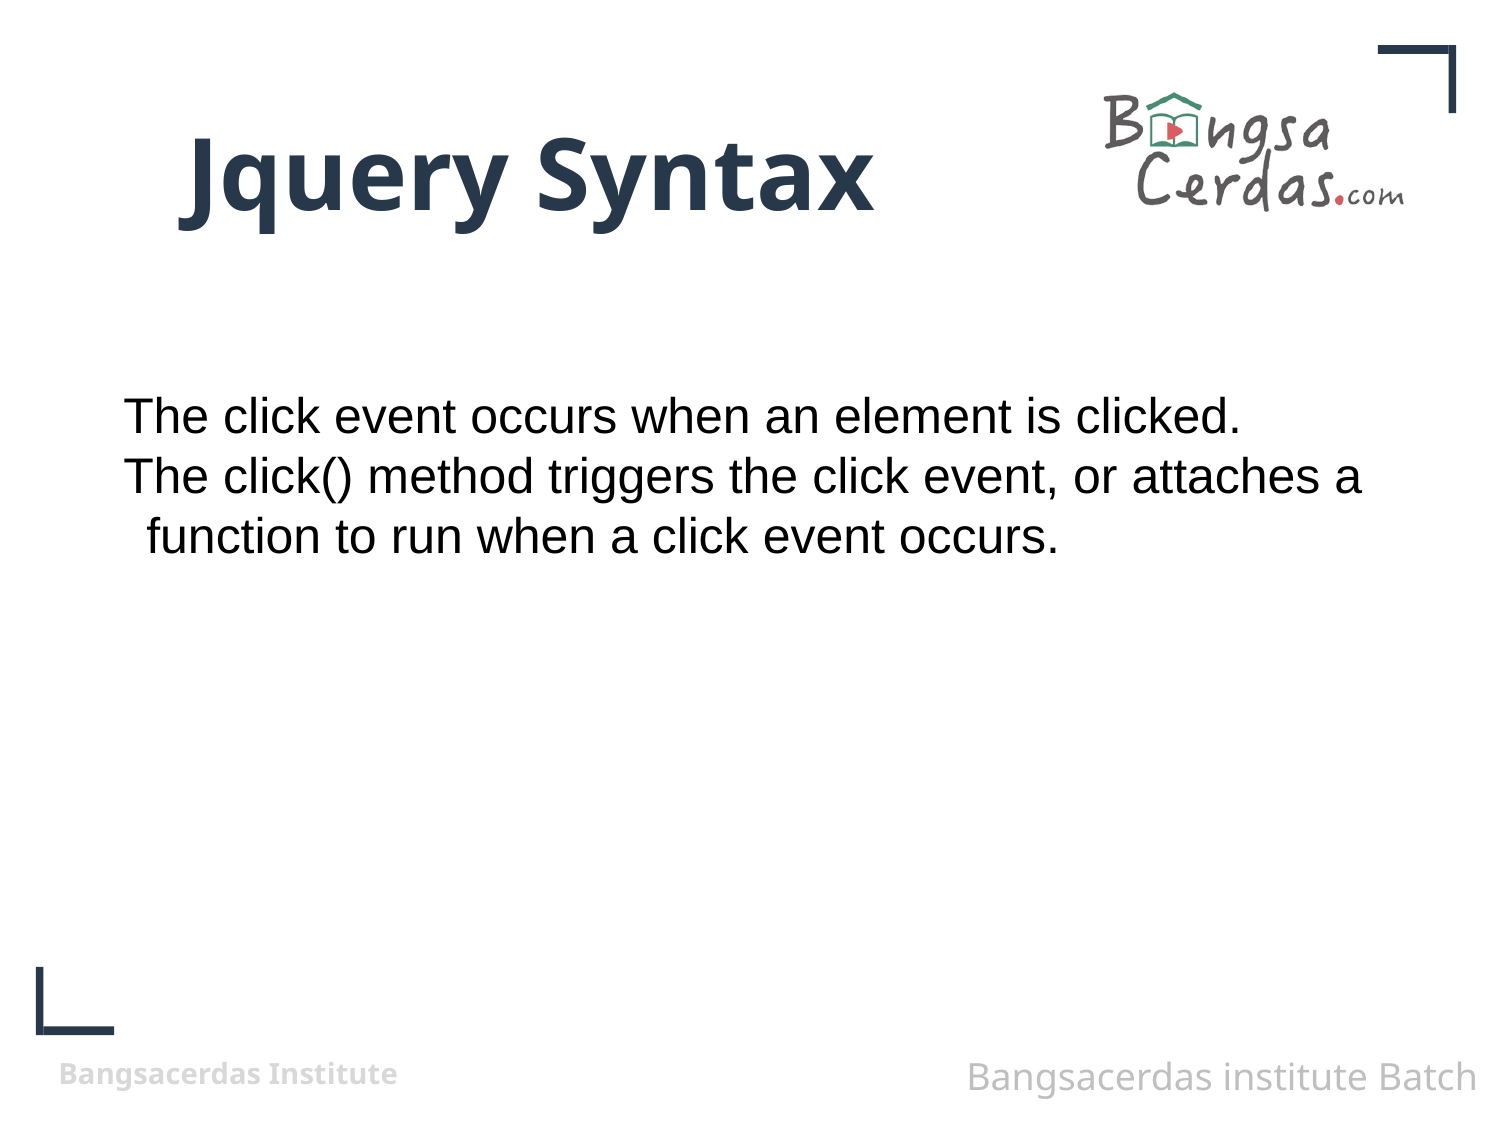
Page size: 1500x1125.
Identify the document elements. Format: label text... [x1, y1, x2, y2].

title Jquery Syntax [75, 45, 988, 297]
list The click event occurs when an element is clicked. The click() method triggers the click event, or attaches a function to run when a click event occurs. [75, 368, 1425, 1005]
